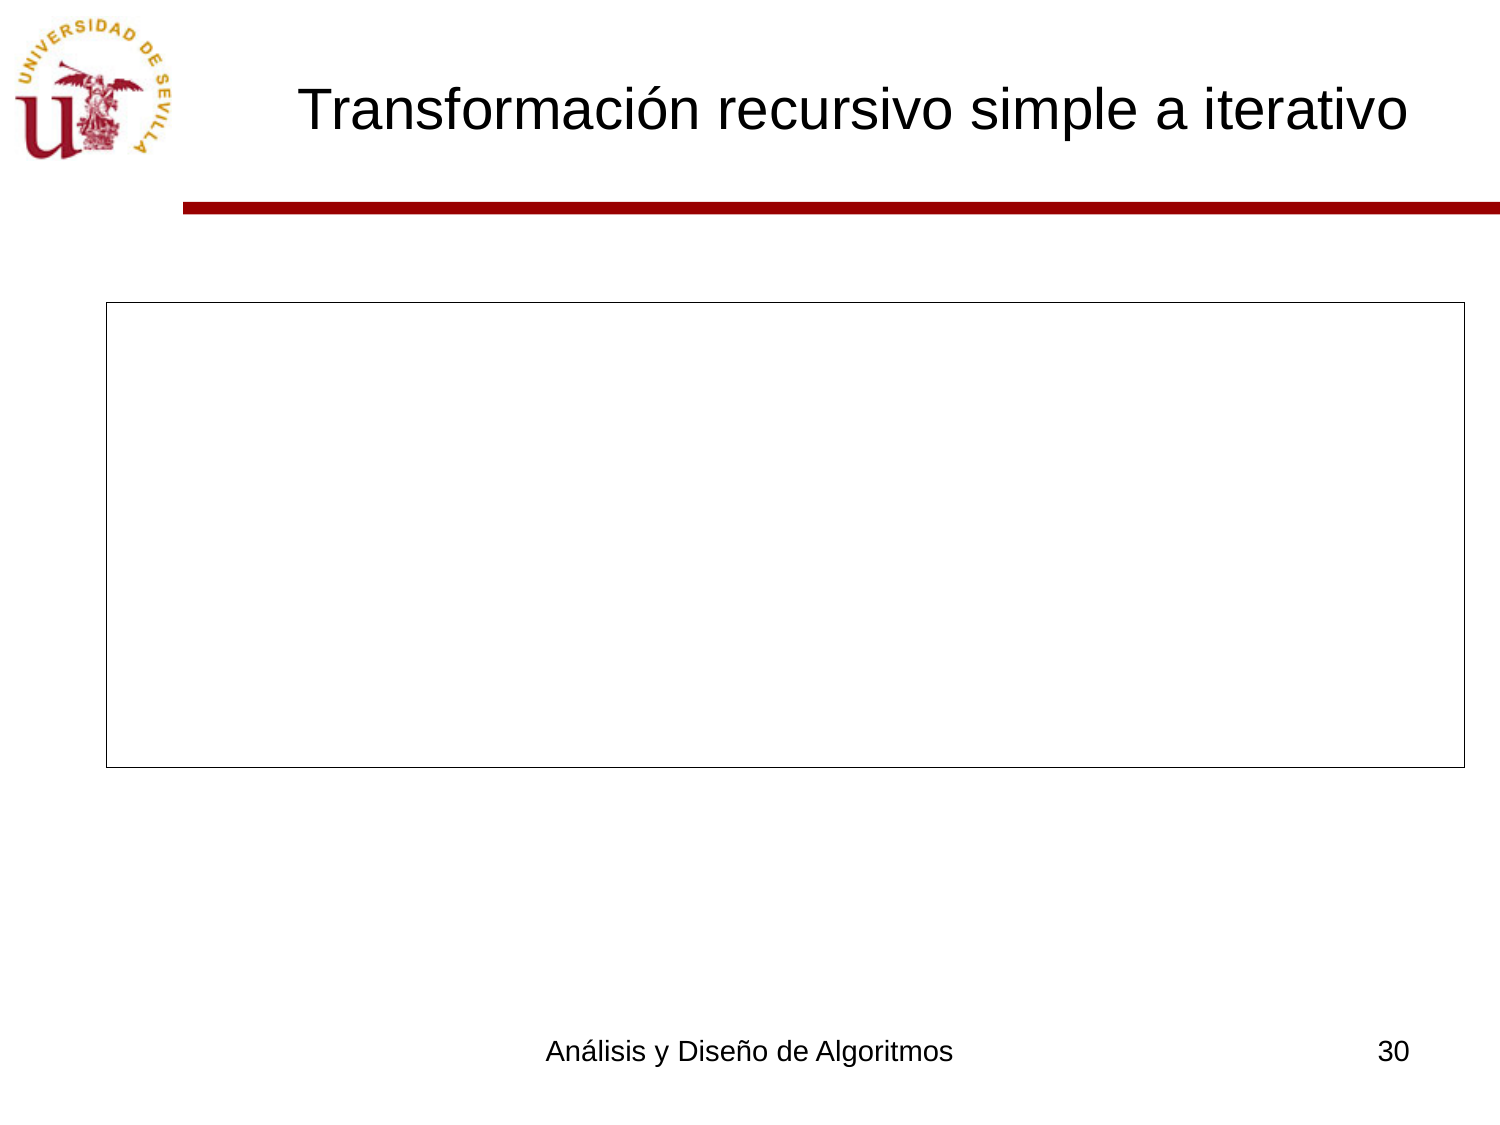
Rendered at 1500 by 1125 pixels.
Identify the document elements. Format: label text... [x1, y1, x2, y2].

footer Análisis y Diseño de Algoritmos [512, 1024, 988, 1103]
slide_number 30 [1074, 1024, 1426, 1103]
title Transformación recursivo simple a iterativo [253, 31, 1425, 183]
picture [14, 16, 172, 161]
